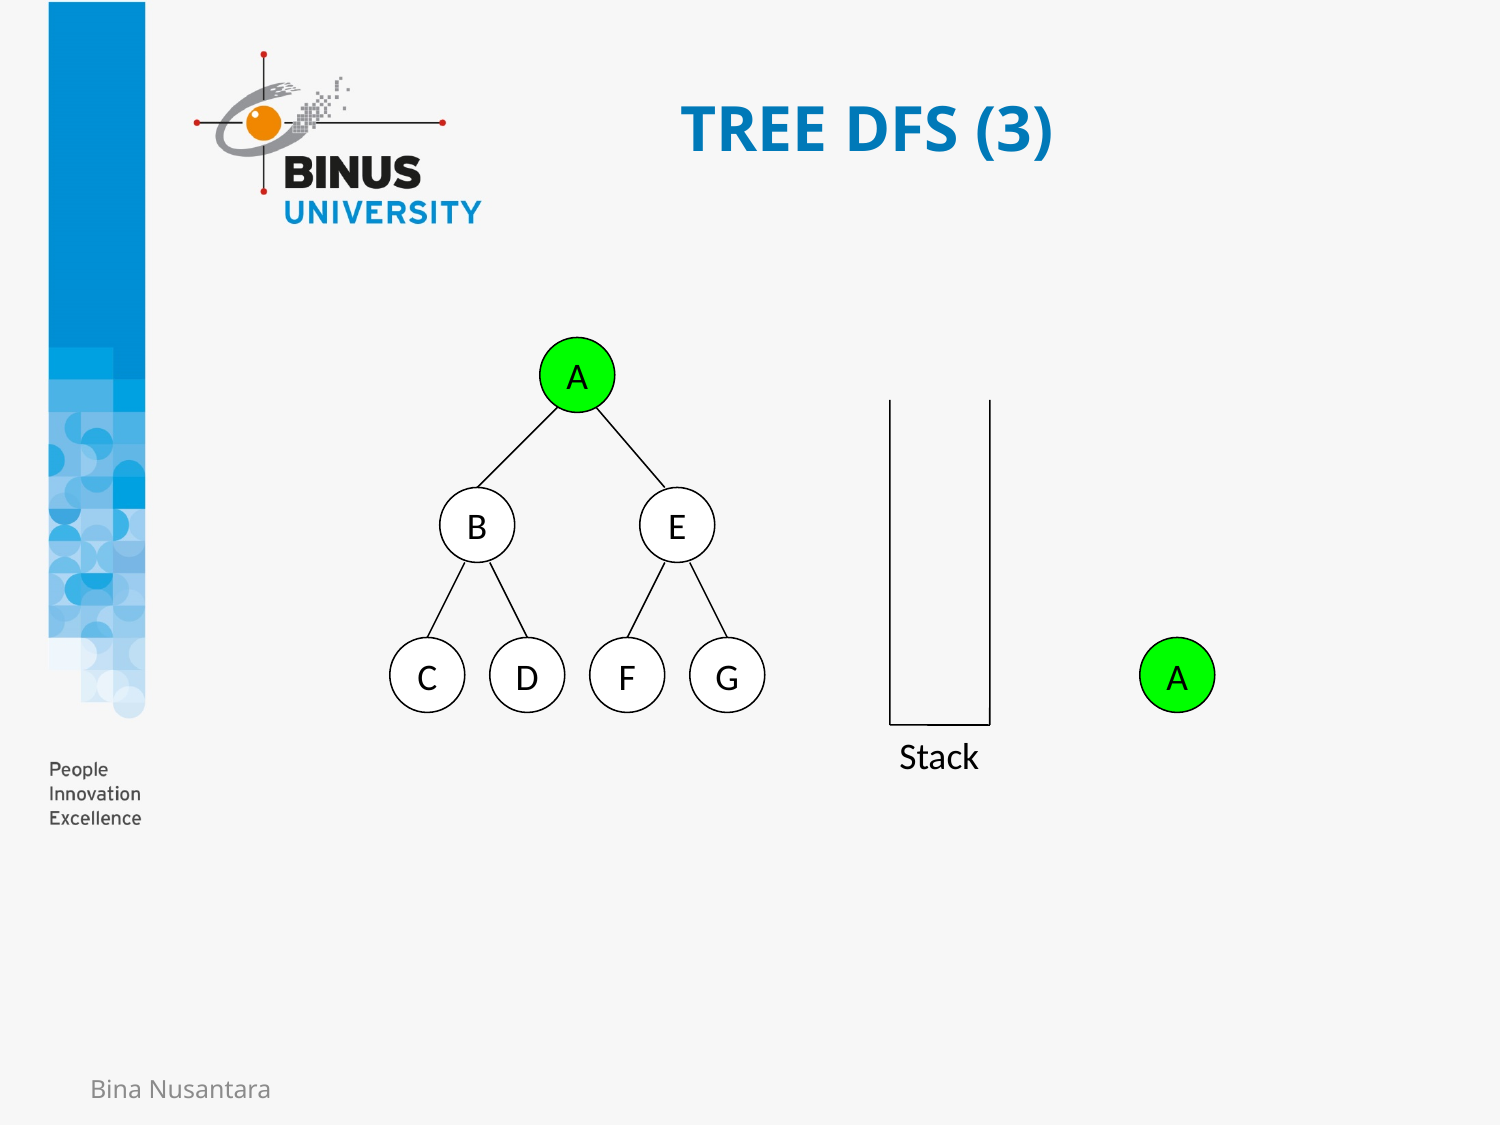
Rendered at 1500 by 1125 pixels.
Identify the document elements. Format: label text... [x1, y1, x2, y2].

text_box A [1139, 637, 1215, 713]
slide_number Bina Nusantara [75, 1058, 425, 1119]
text_box Stack [884, 728, 995, 785]
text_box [389, 337, 765, 713]
picture [0, 0, 1500, 845]
title TREE DFS (3) [287, 33, 1447, 221]
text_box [889, 399, 990, 726]
